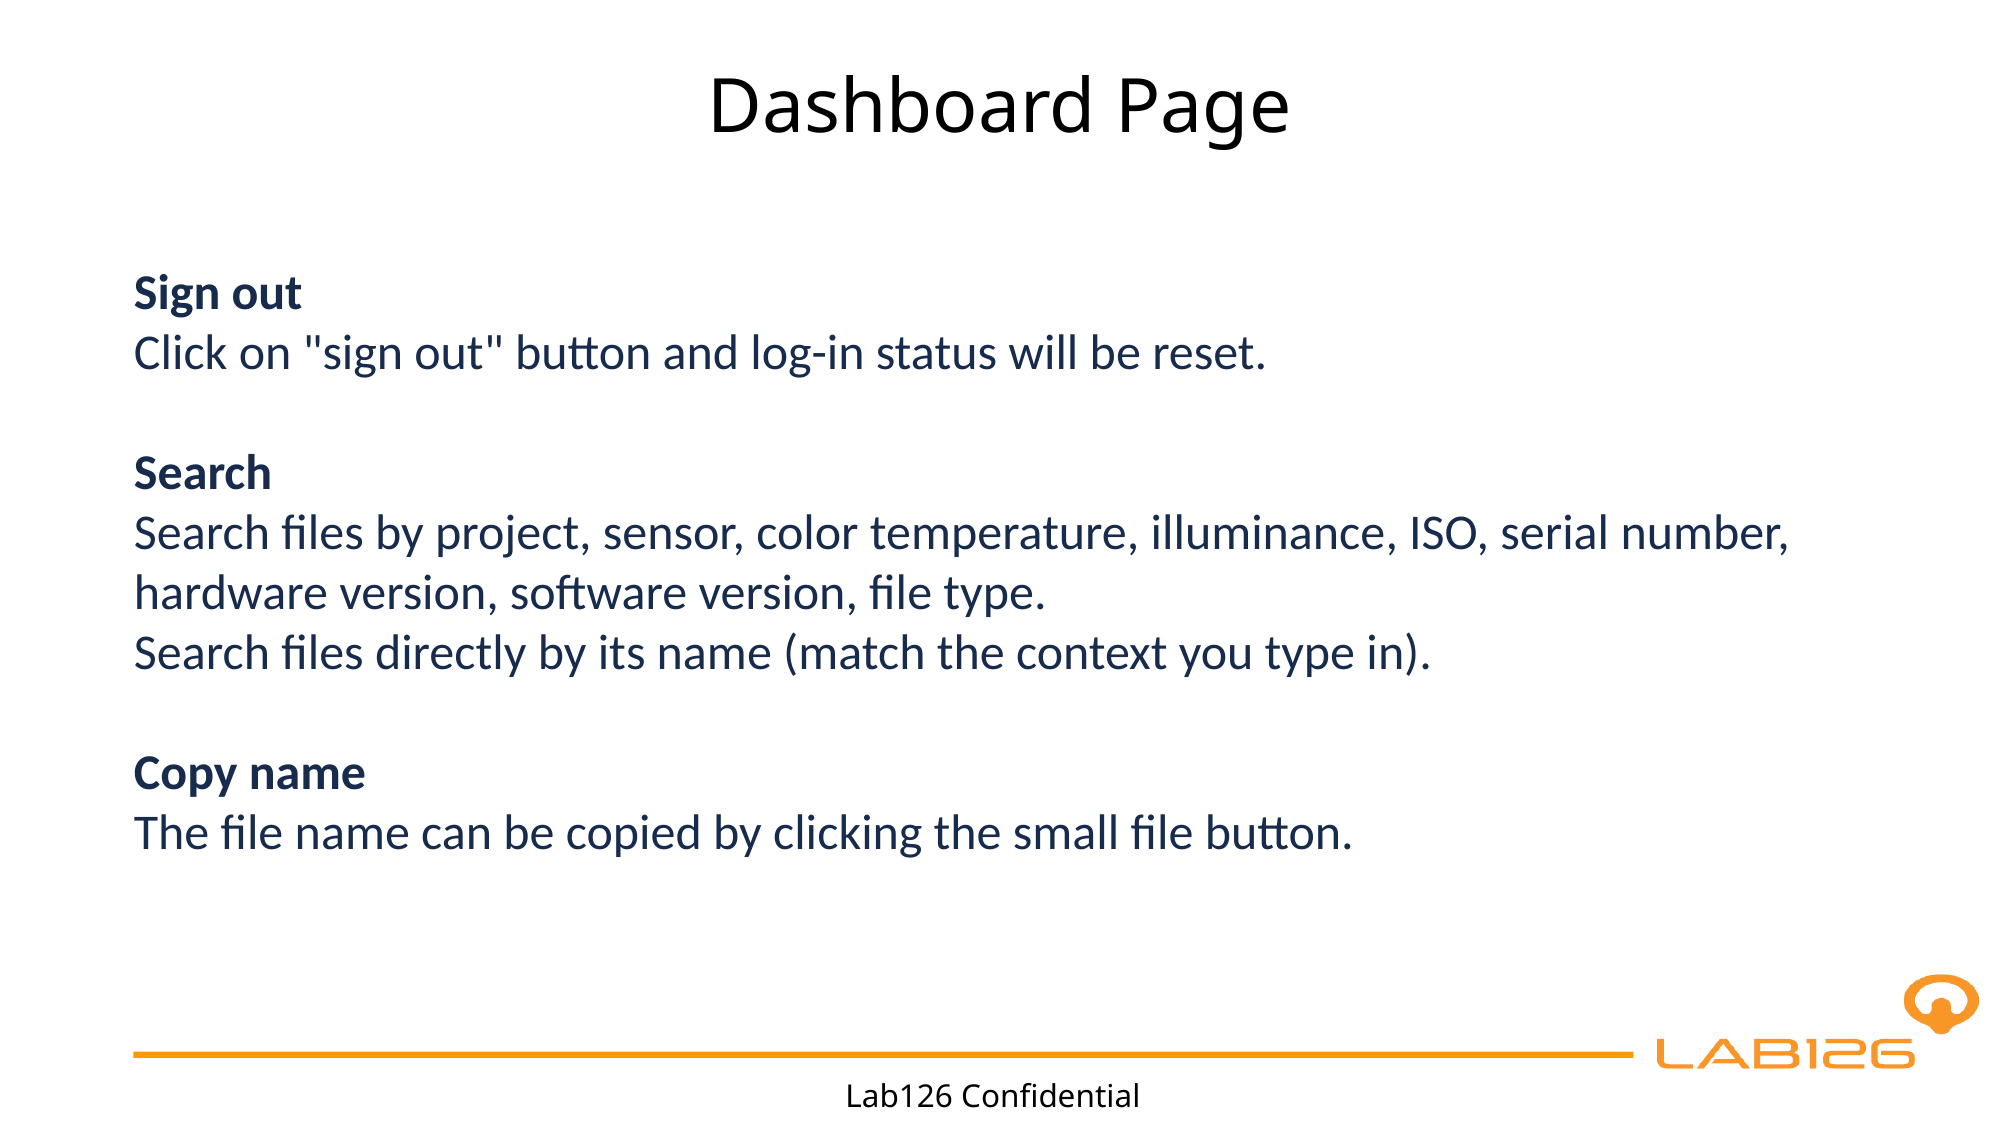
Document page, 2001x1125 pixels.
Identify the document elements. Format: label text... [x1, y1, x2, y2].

picture [1650, 969, 1984, 1074]
text_box Dashboard Page [137, 0, 1863, 217]
text_box Sign out Click on "sign out" button and log-in status will be reset. Search Search files by project, sensor, color temperature, illuminance, ISO, serial number, hardware version, software version, file type. Search files directly by its name (match the context you type in). Copy name The file name can be copied by clicking the small file button. [119, 251, 1881, 987]
